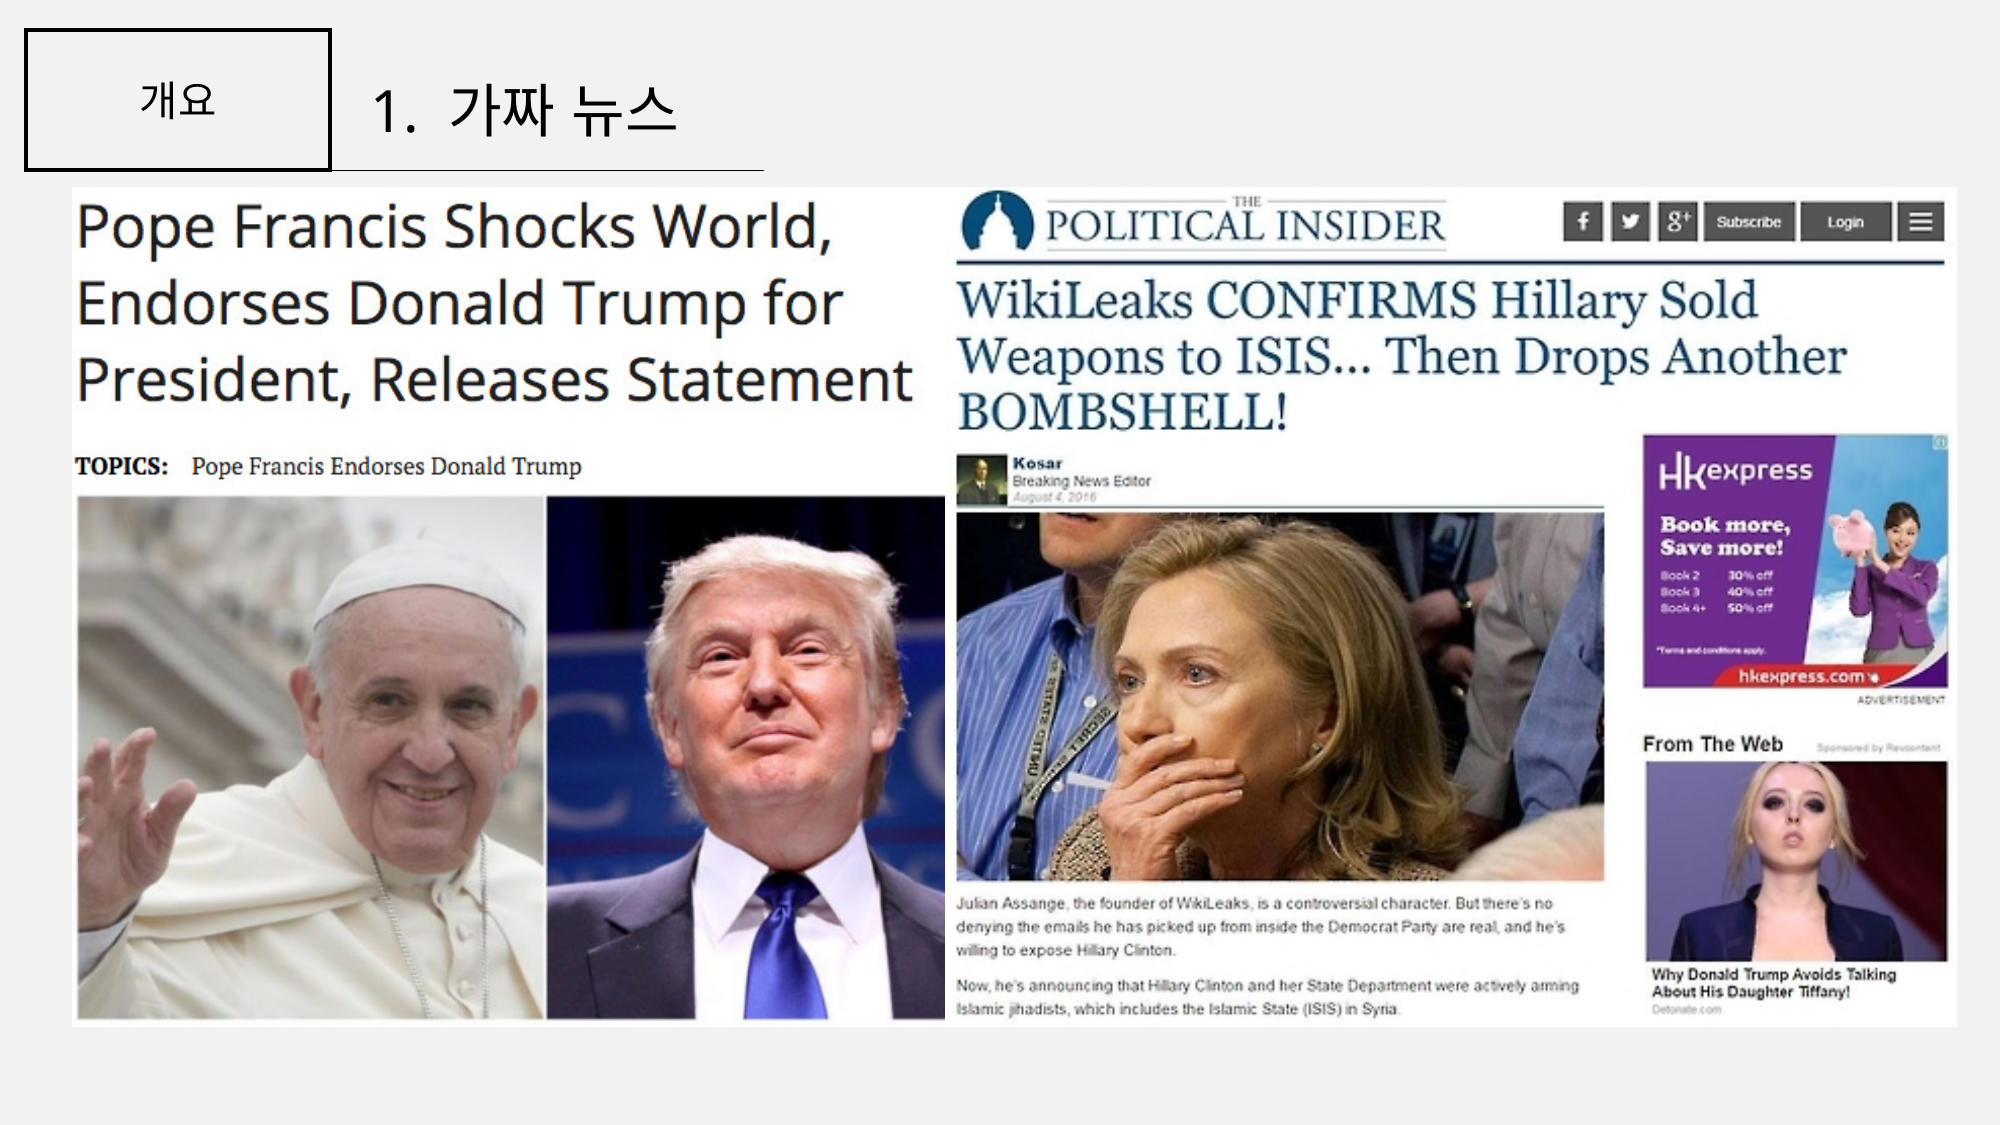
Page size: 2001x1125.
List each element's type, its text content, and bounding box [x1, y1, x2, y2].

picture [72, 187, 1957, 1027]
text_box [26, 29, 330, 171]
text_box 1. 가짜 뉴스 [355, 67, 1348, 152]
